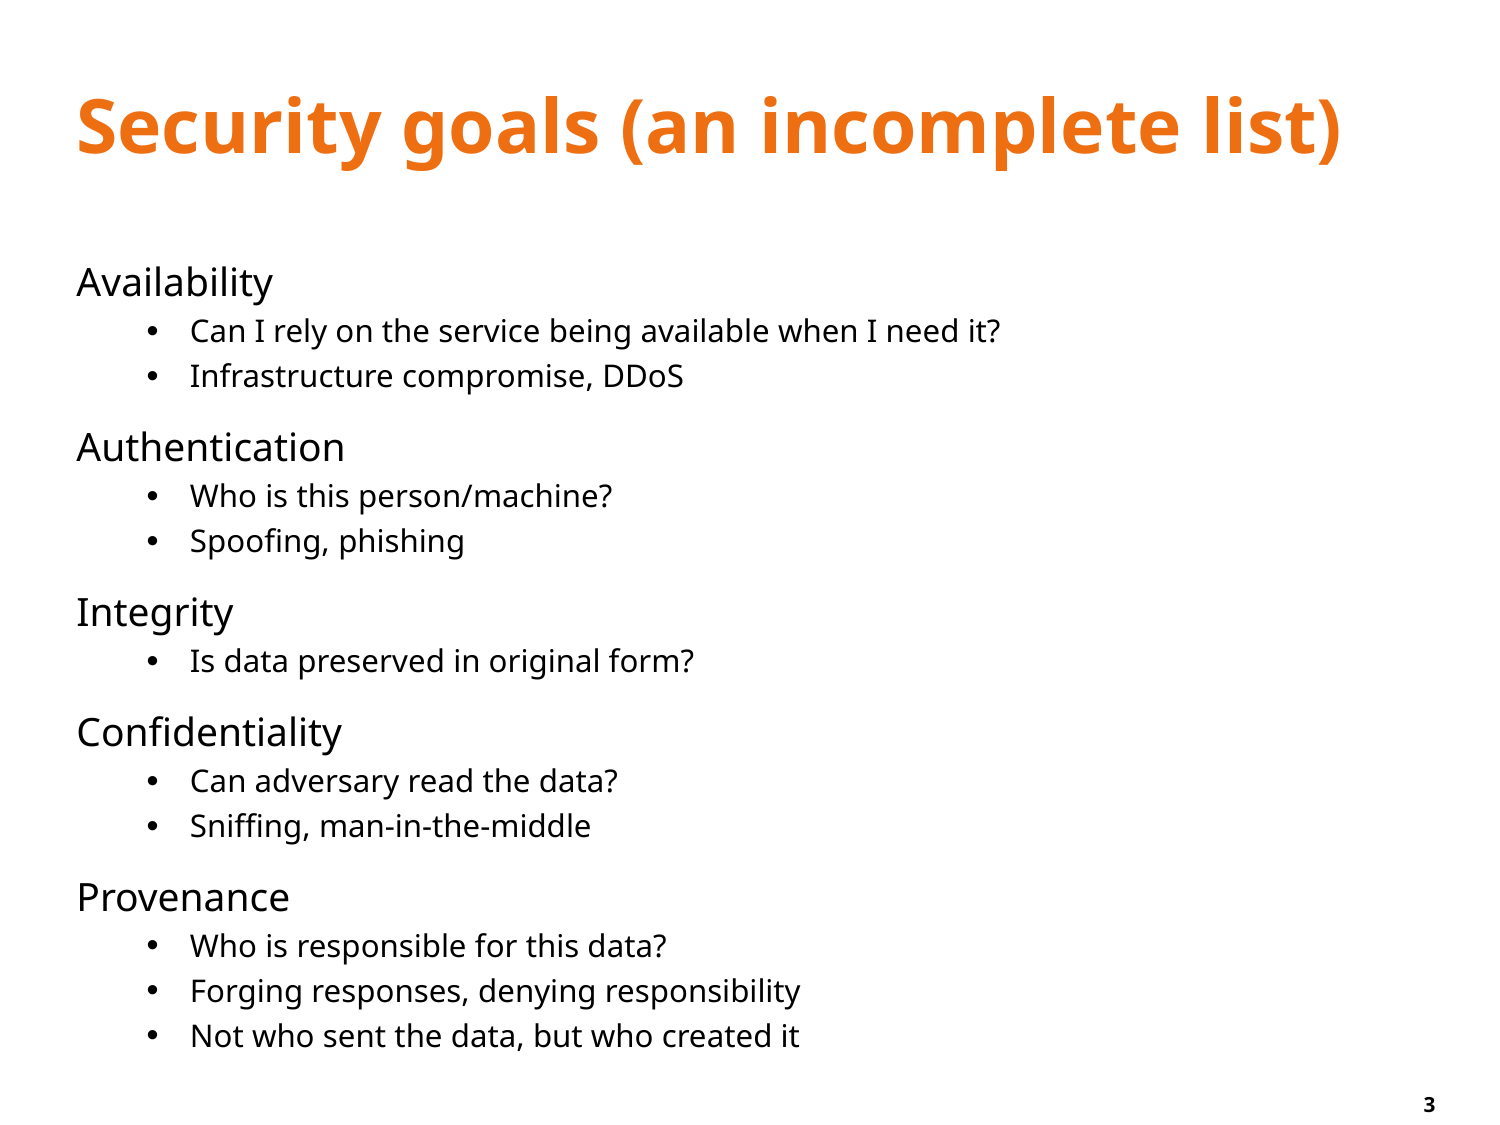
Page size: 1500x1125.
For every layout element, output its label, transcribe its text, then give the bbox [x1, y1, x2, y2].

title Security goals (an incomplete list) [61, 60, 1438, 187]
list Availability Can I rely on the service being available when I need it? Infrastructure compromise, DDoS Authentication Who is this person/machine? Spoofing, phishing Integrity Is data preserved in original form? Confidentiality Can adversary read the data? Sniffing, man-in-the-middle Provenance Who is responsible for this data? Forging responses, denying responsibility Not who sent the data, but who created it [61, 249, 1438, 1063]
